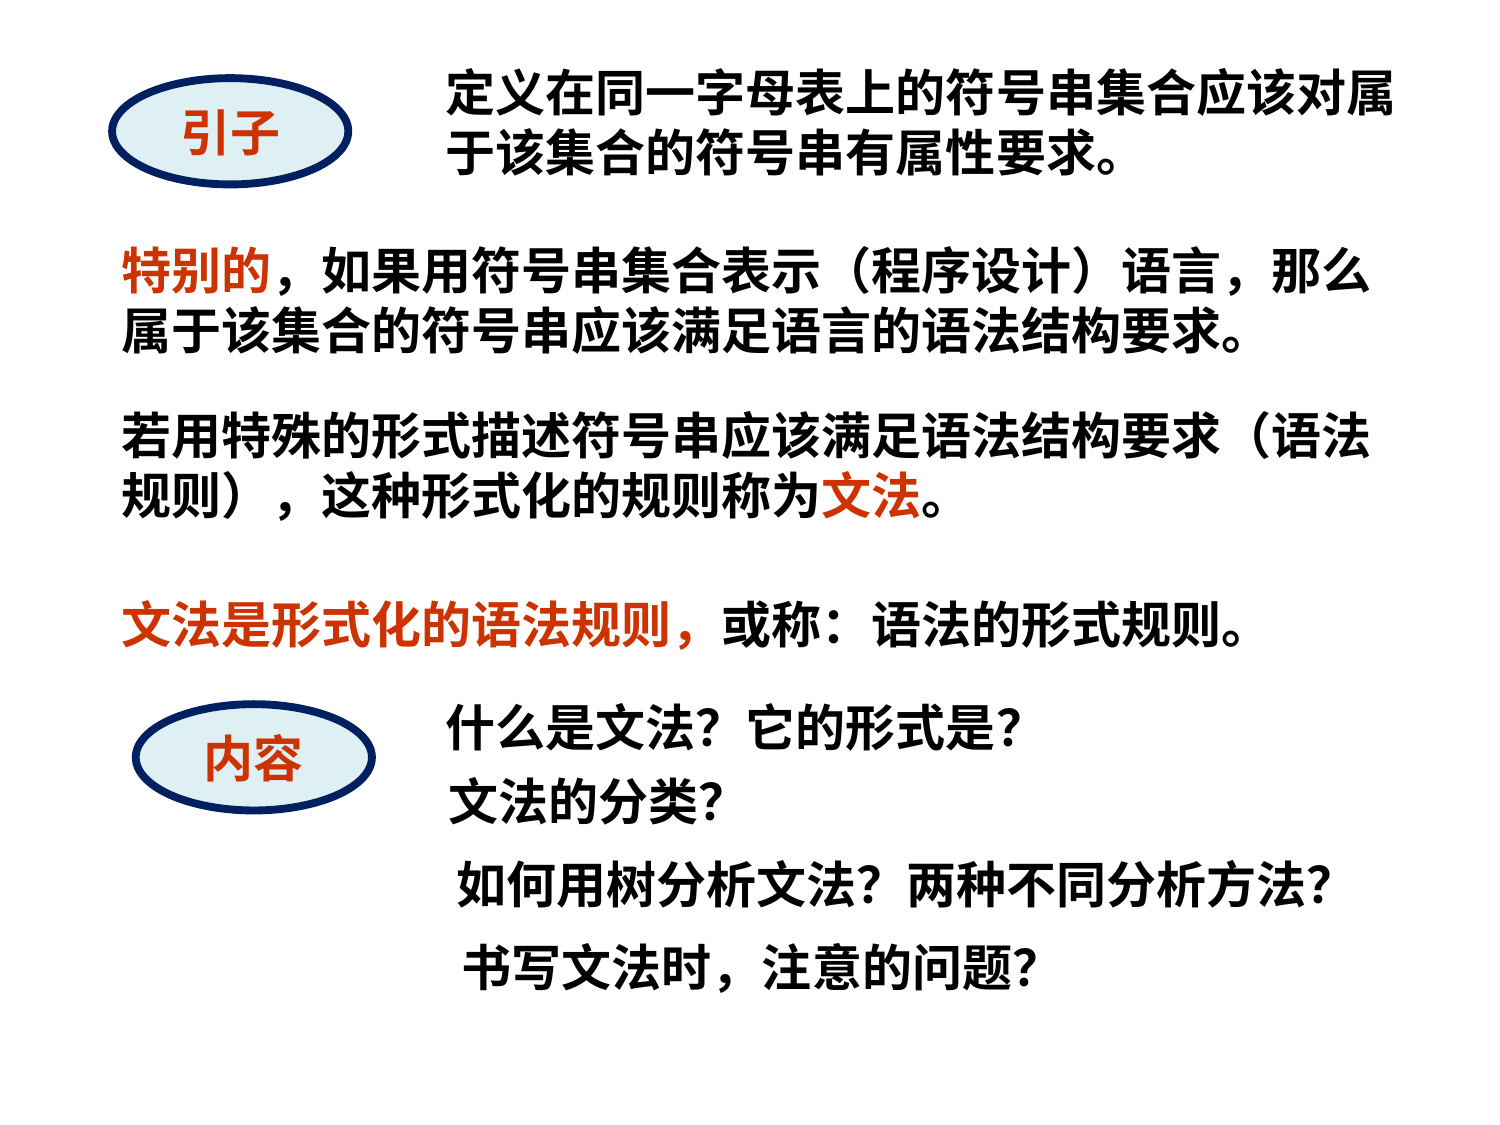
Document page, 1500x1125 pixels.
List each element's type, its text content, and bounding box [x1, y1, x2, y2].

text_box 文法的分类？ [433, 763, 1462, 838]
text_box 什么是文法？它的形式是？ [430, 689, 1459, 764]
text_box 若用特殊的形式描述符号串应该满足语法结构要求（语法规则），这种形式化的规则称为文法。 [106, 397, 1418, 532]
text_box 文法是形式化的语法规则，或称：语法的形式规则。 [106, 586, 1418, 661]
text_box 特别的，如果用符号串集合表示（程序设计）语言，那么属于该集合的符号串应该满足语言的语法结构要求。 [106, 231, 1418, 367]
text_box 引子 [108, 74, 353, 189]
text_box 定义在同一字母表上的符号串集合应该对属于该集合的符号串有属性要求。 [430, 54, 1459, 190]
text_box 内容 [131, 700, 376, 815]
text_box 书写文法时，注意的问题？ [447, 928, 1475, 1004]
text_box 如何用树分析文法？两种不同分析方法？ [441, 845, 1469, 921]
